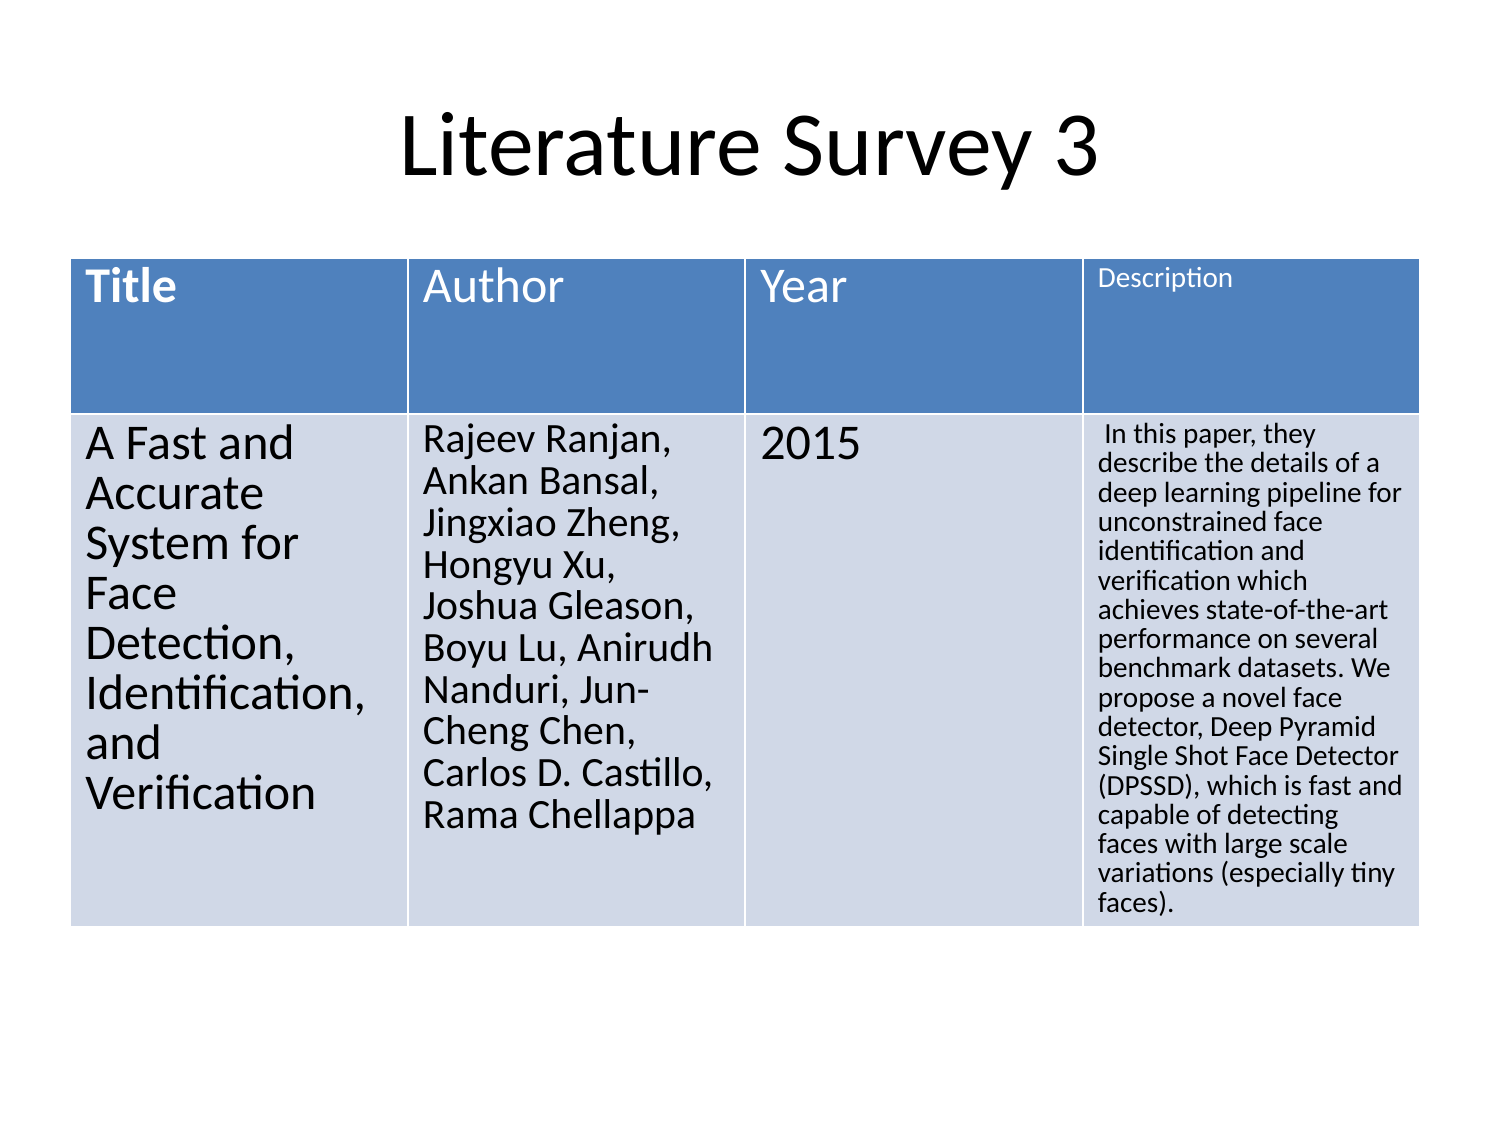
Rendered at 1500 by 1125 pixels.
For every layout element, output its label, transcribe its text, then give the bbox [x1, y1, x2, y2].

table_cell Rajeev Ranjan, Ankan Bansal, Jingxiao Zheng, Hongyu Xu, Joshua Gleason, Boyu Lu, Anirudh Nanduri, Jun-Cheng Chen, Carlos D. Castillo, Rama Chellappa [409, 415, 744, 926]
table_header Title [71, 259, 407, 413]
table_cell A Fast and Accurate System for Face Detection, Identification, and Verification [71, 415, 407, 926]
table_header Author [409, 259, 744, 413]
title Literature Survey 3 [75, 45, 1425, 233]
table_header Description [1084, 259, 1419, 413]
table_cell In this paper, they describe the details of a deep learning pipeline for unconstrained face identification and verification which achieves state-of-the-art performance on several benchmark datasets. We propose a novel face detector, Deep Pyramid Single Shot Face Detector (DPSSD), which is fast and capable of detecting faces with large scale variations (especially tiny faces). [1084, 415, 1419, 926]
table_cell 2015 [746, 415, 1082, 926]
table_header Year [746, 259, 1082, 413]
